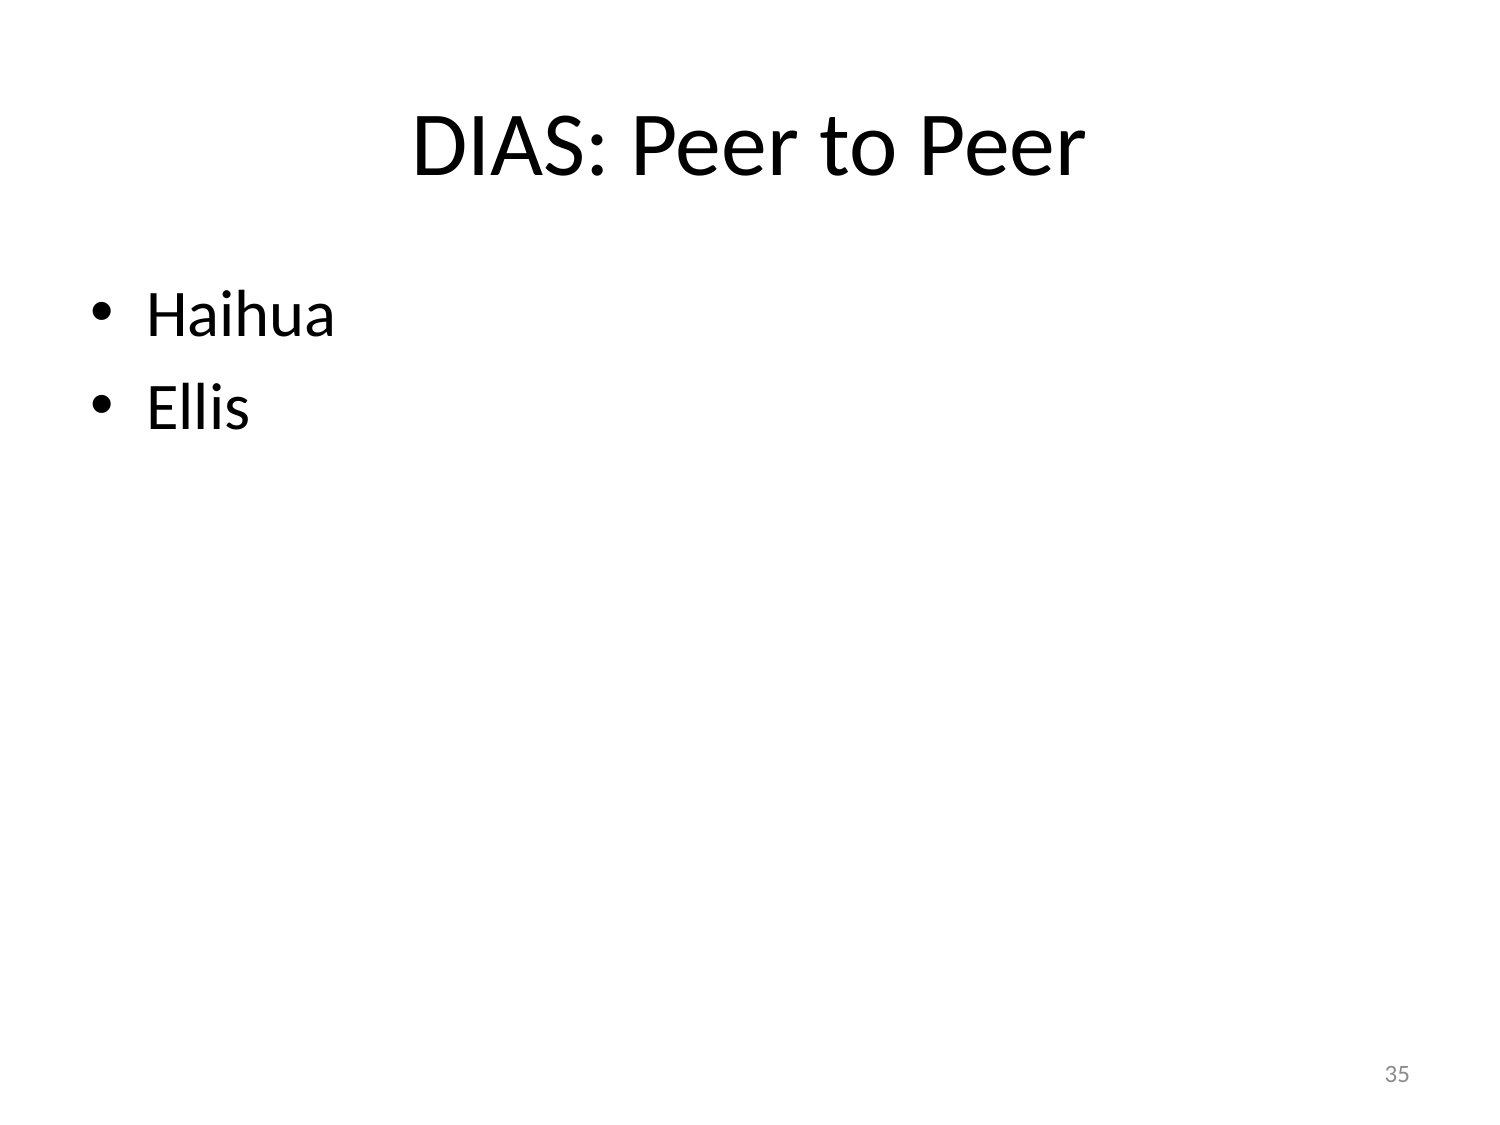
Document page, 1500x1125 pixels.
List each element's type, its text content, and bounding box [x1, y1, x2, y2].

title DIAS: Peer to Peer [75, 45, 1425, 233]
slide_number 35 [1074, 1042, 1425, 1103]
list Haihua Ellis [75, 262, 1425, 1005]
